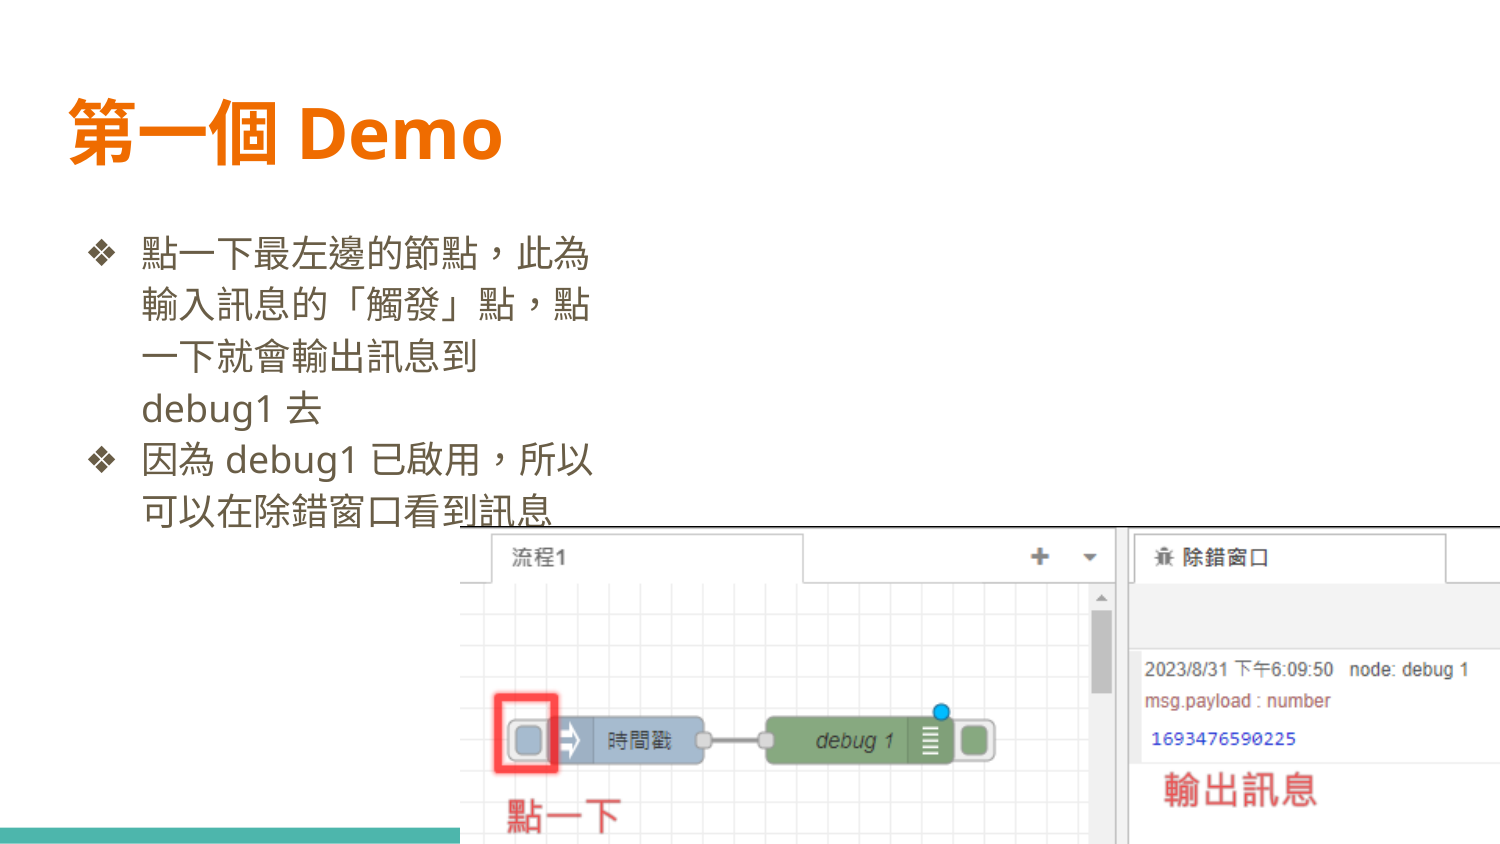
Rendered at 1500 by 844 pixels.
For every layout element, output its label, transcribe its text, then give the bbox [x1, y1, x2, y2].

picture [460, 526, 1500, 844]
list 點一下最左邊的節點，此為輸入訊息的「觸發」點，點一下就會輸出訊息到debug1去 因為debug1已啟用，所以可以在除錯窗口看到訊息 [51, 207, 637, 750]
title 第一個Demo [51, 72, 1449, 189]
